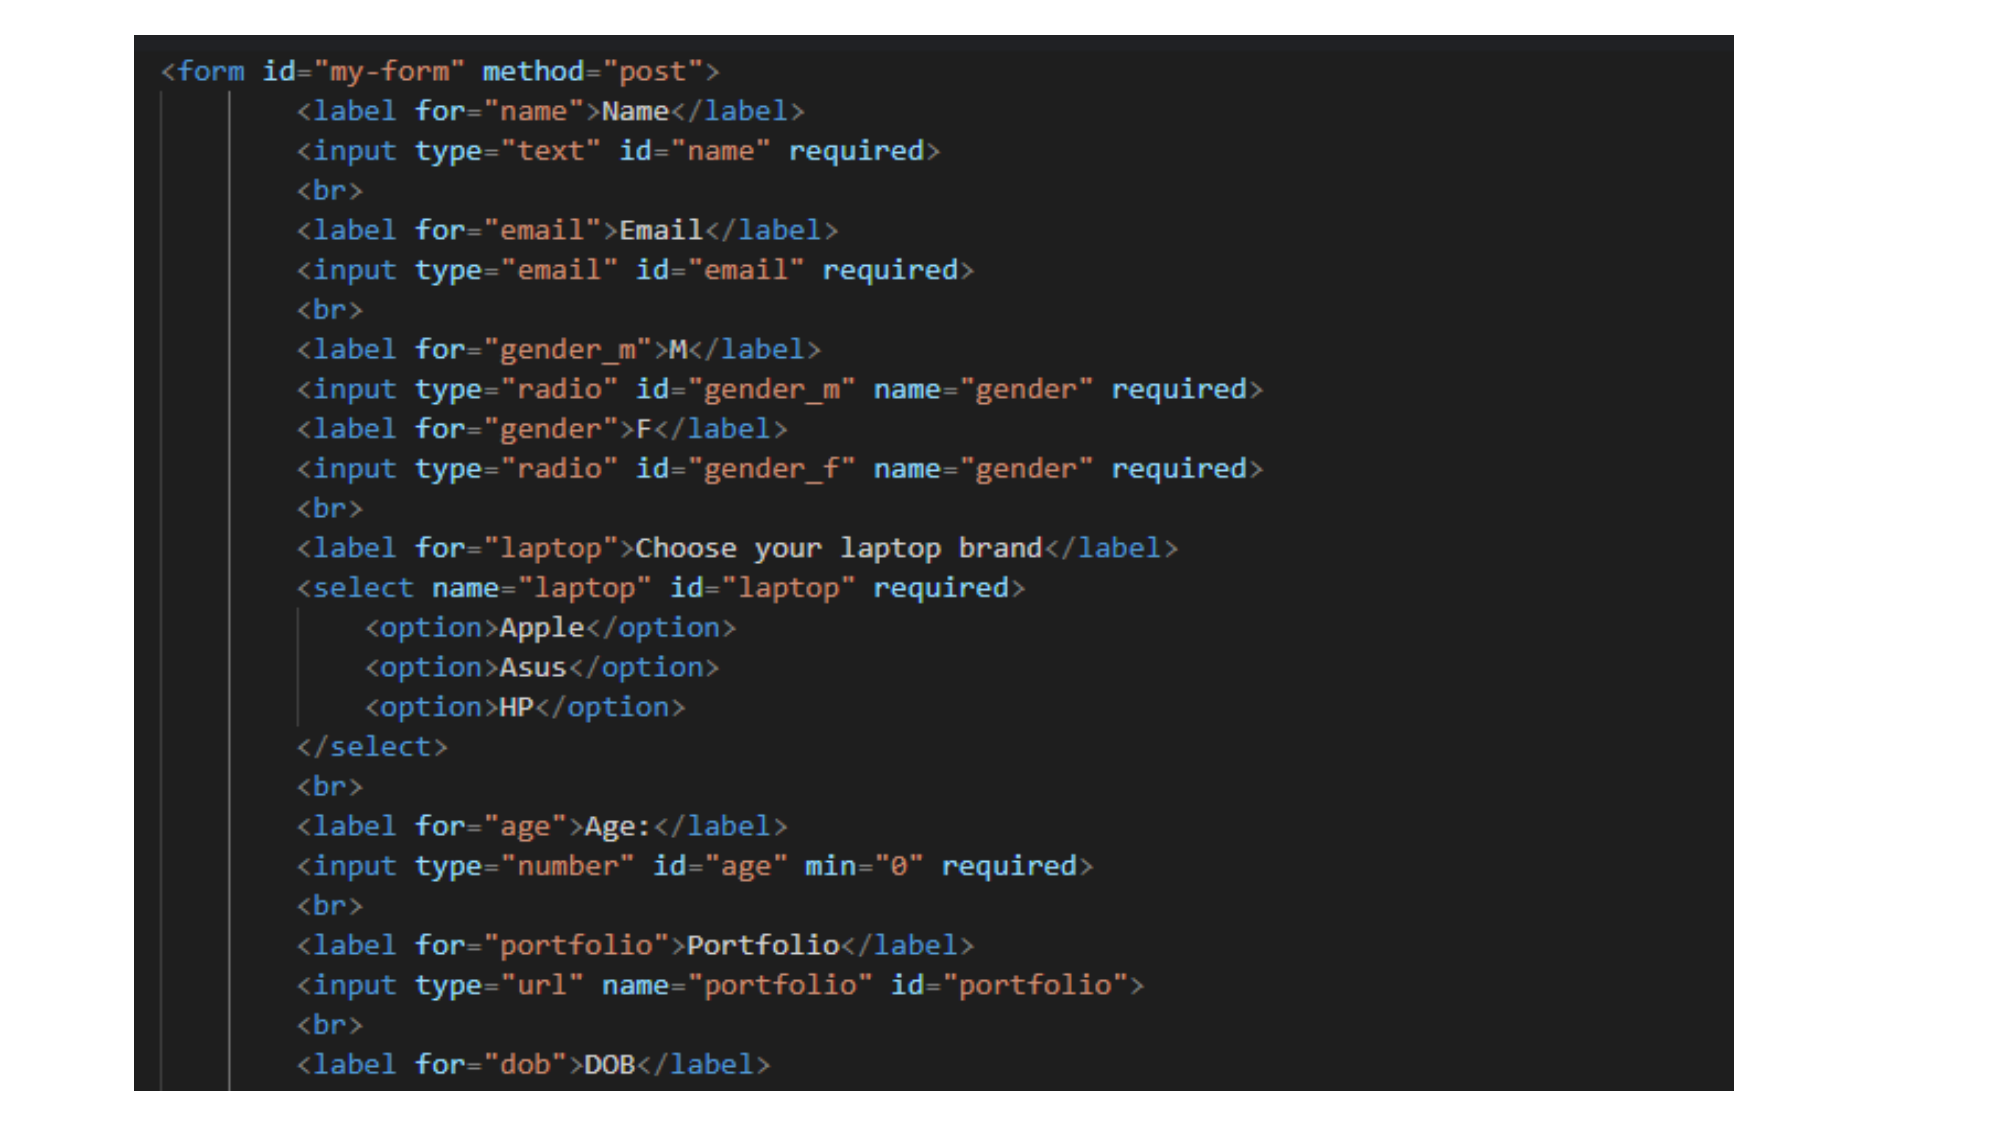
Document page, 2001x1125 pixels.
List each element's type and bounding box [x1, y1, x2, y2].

list [134, 35, 1734, 1091]
